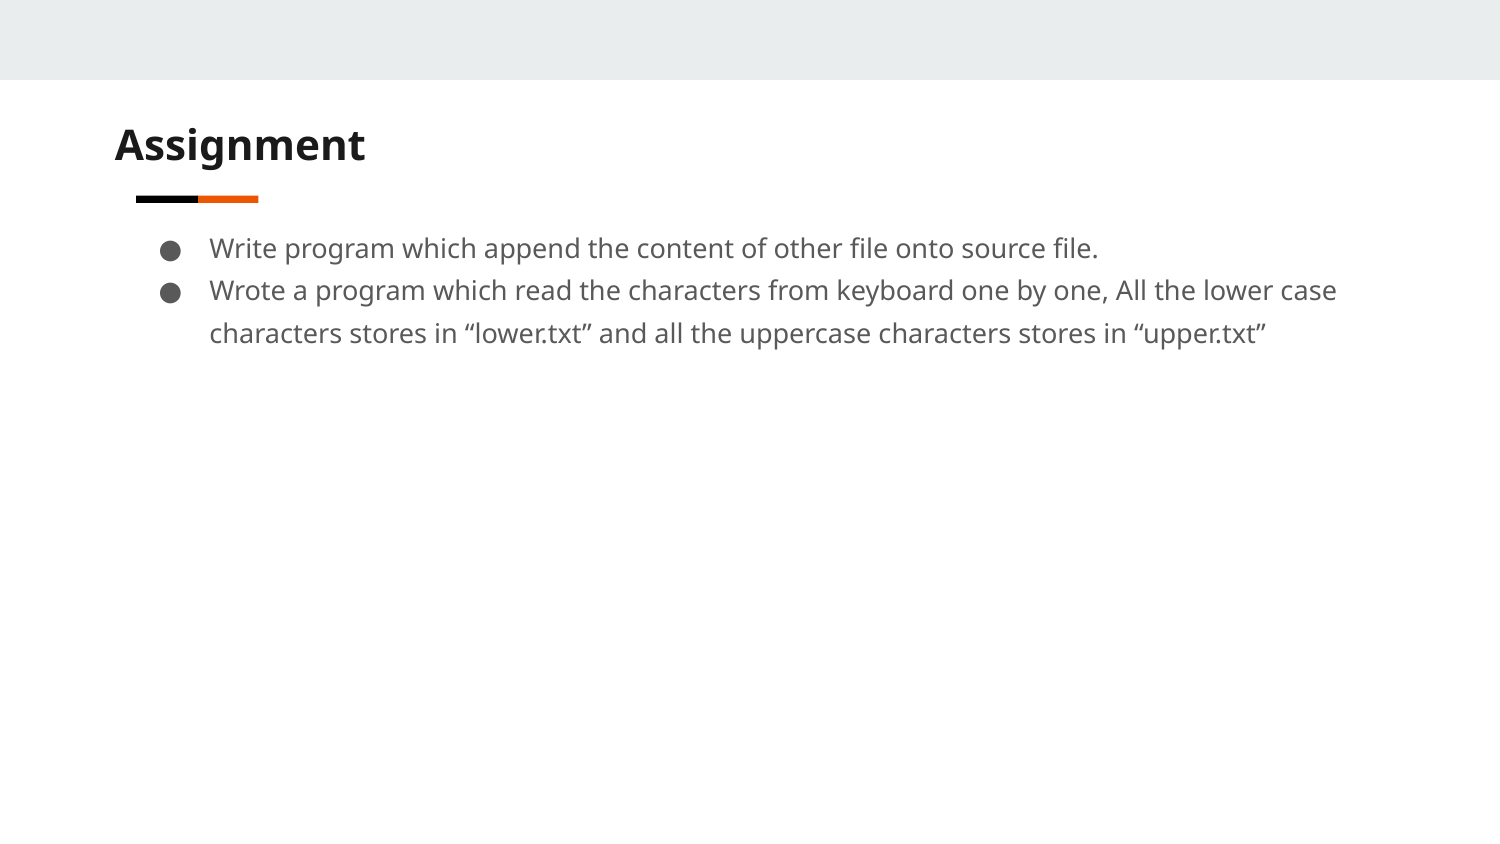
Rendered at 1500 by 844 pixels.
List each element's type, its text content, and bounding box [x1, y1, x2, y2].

text_box Write program which append the content of other file onto source file. Wrote a program which read the characters from keyboard one by one, All the lower case characters stores in “lower.txt” and all the uppercase characters stores in “upper.txt” [119, 209, 1381, 596]
text_box Assignment [100, 100, 1362, 189]
